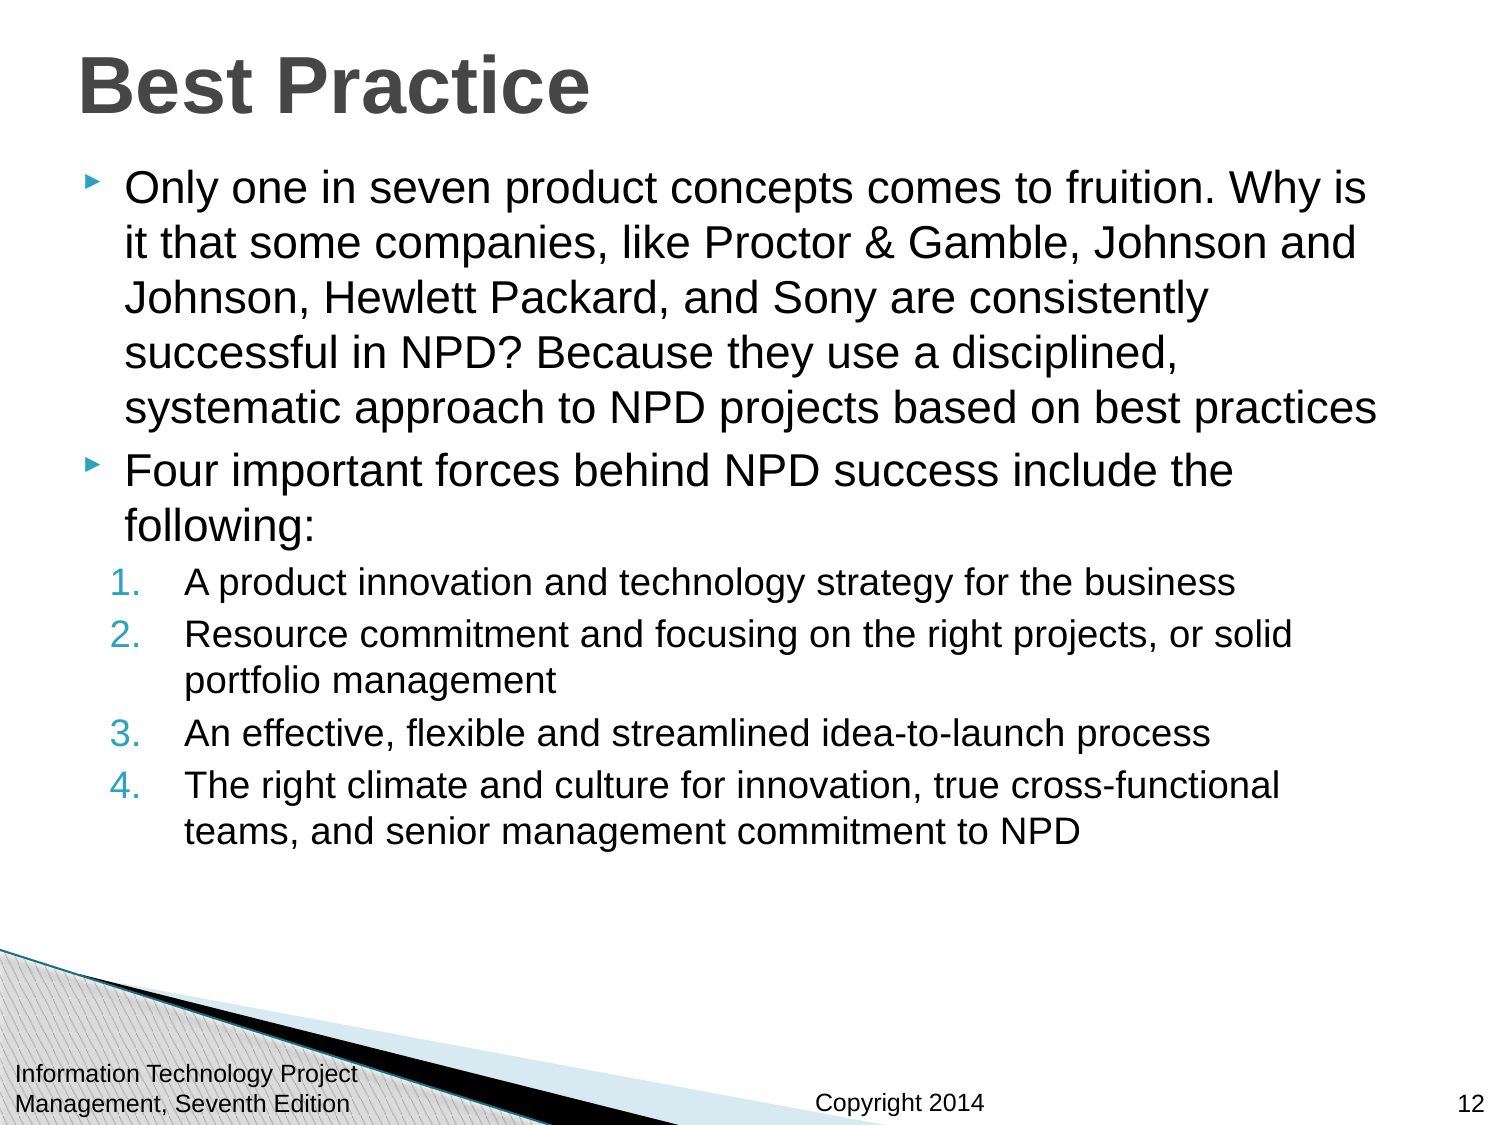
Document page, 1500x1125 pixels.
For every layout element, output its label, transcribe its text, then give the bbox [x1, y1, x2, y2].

title Best Practice [62, 24, 1425, 138]
slide_number 12 [1412, 1065, 1500, 1125]
list Only one in seven product concepts comes to fruition. Why is it that some companies, like Proctor & Gamble, Johnson and Johnson, Hewlett Packard, and Sony are consistently successful in NPD? Because they use a disciplined, systematic approach to NPD projects based on best practices Four important forces behind NPD success include the following: A product innovation and technology strategy for the business Resource commitment and focusing on the right projects, or solid portfolio management An effective, flexible and streamlined idea-to-launch process The right climate and culture for innovation, true cross-functional teams, and senior management commitment to NPD [50, 149, 1413, 900]
footer Information Technology Project Management, Seventh Edition [0, 1065, 386, 1125]
